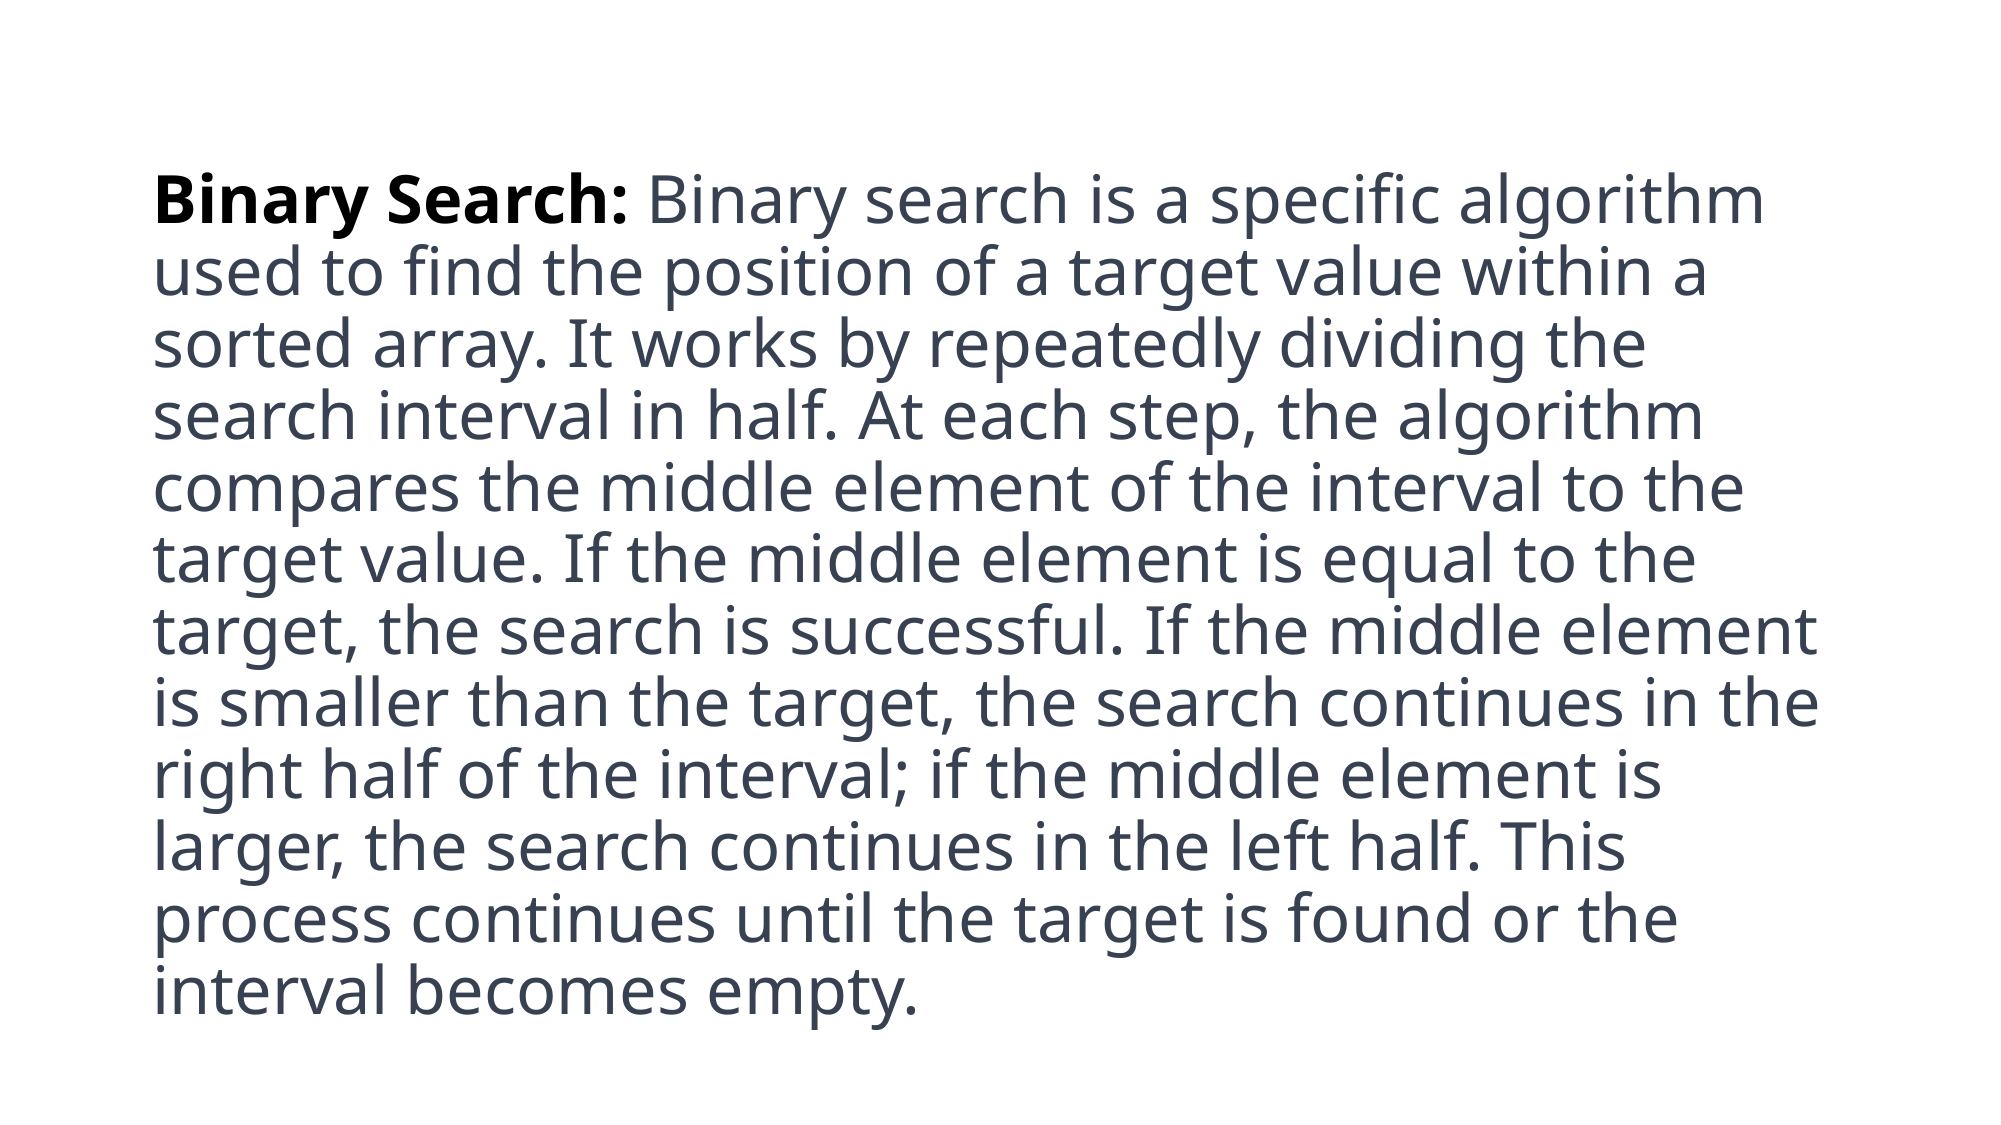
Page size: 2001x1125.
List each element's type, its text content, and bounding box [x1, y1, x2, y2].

title Binary Search: Binary search is a specific algorithm used to find the position of a target value within a sorted array. It works by repeatedly dividing the search interval in half. At each step, the algorithm compares the middle element of the interval to the target value. If the middle element is equal to the target, the search is successful. If the middle element is smaller than the target, the search continues in the right half of the interval; if the middle element is larger, the search continues in the left half. This process continues until the target is found or the interval becomes empty. [137, 488, 1863, 707]
